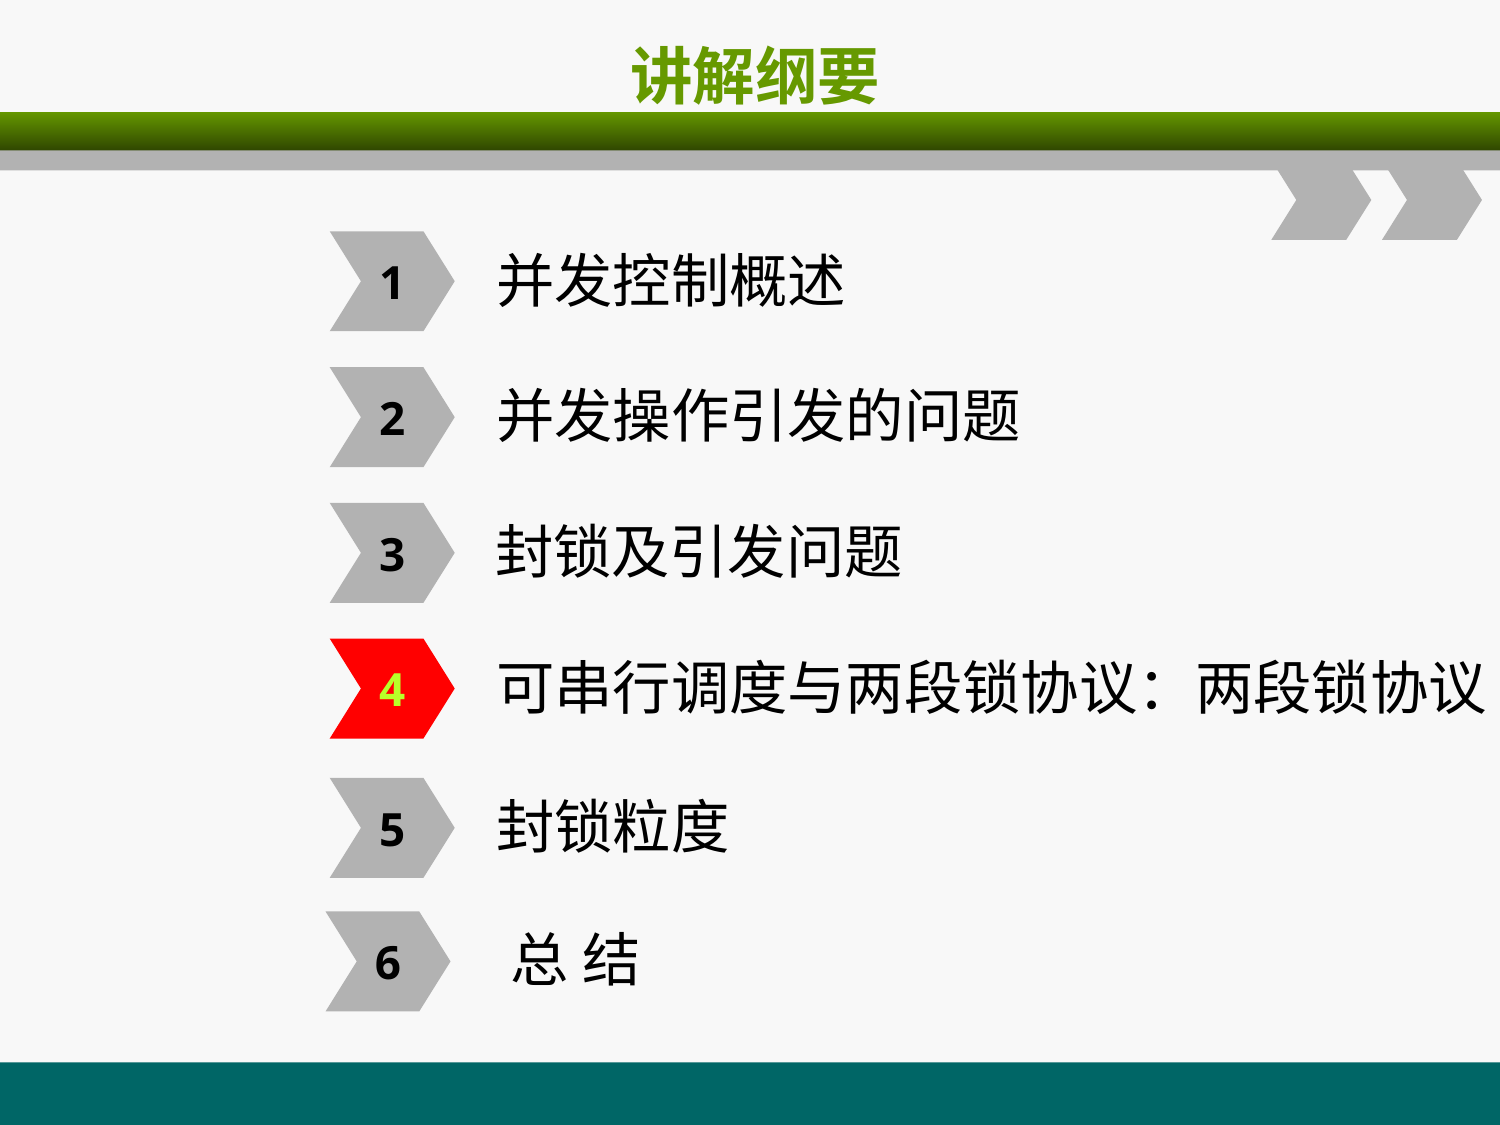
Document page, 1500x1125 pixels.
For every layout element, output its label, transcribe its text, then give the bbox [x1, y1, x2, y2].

text_box 1 [329, 231, 455, 332]
text_box 可串行调度与两段锁协议：两段锁协议 [454, 642, 1471, 730]
text_box 2 [329, 367, 455, 468]
text_box 5 [329, 777, 455, 878]
title 讲解纲要 [80, 24, 1431, 125]
text_box 并发操作引发的问题 [454, 370, 1343, 459]
text_box 3 [329, 502, 455, 603]
text_box 总 结 [469, 914, 1357, 1002]
text_box 并发控制概述 [454, 234, 1343, 323]
text_box 封锁及引发问题 [480, 506, 1343, 594]
text_box 6 [325, 911, 451, 1012]
text_box 4 [329, 638, 455, 739]
text_box 封锁粒度 [454, 781, 1343, 869]
